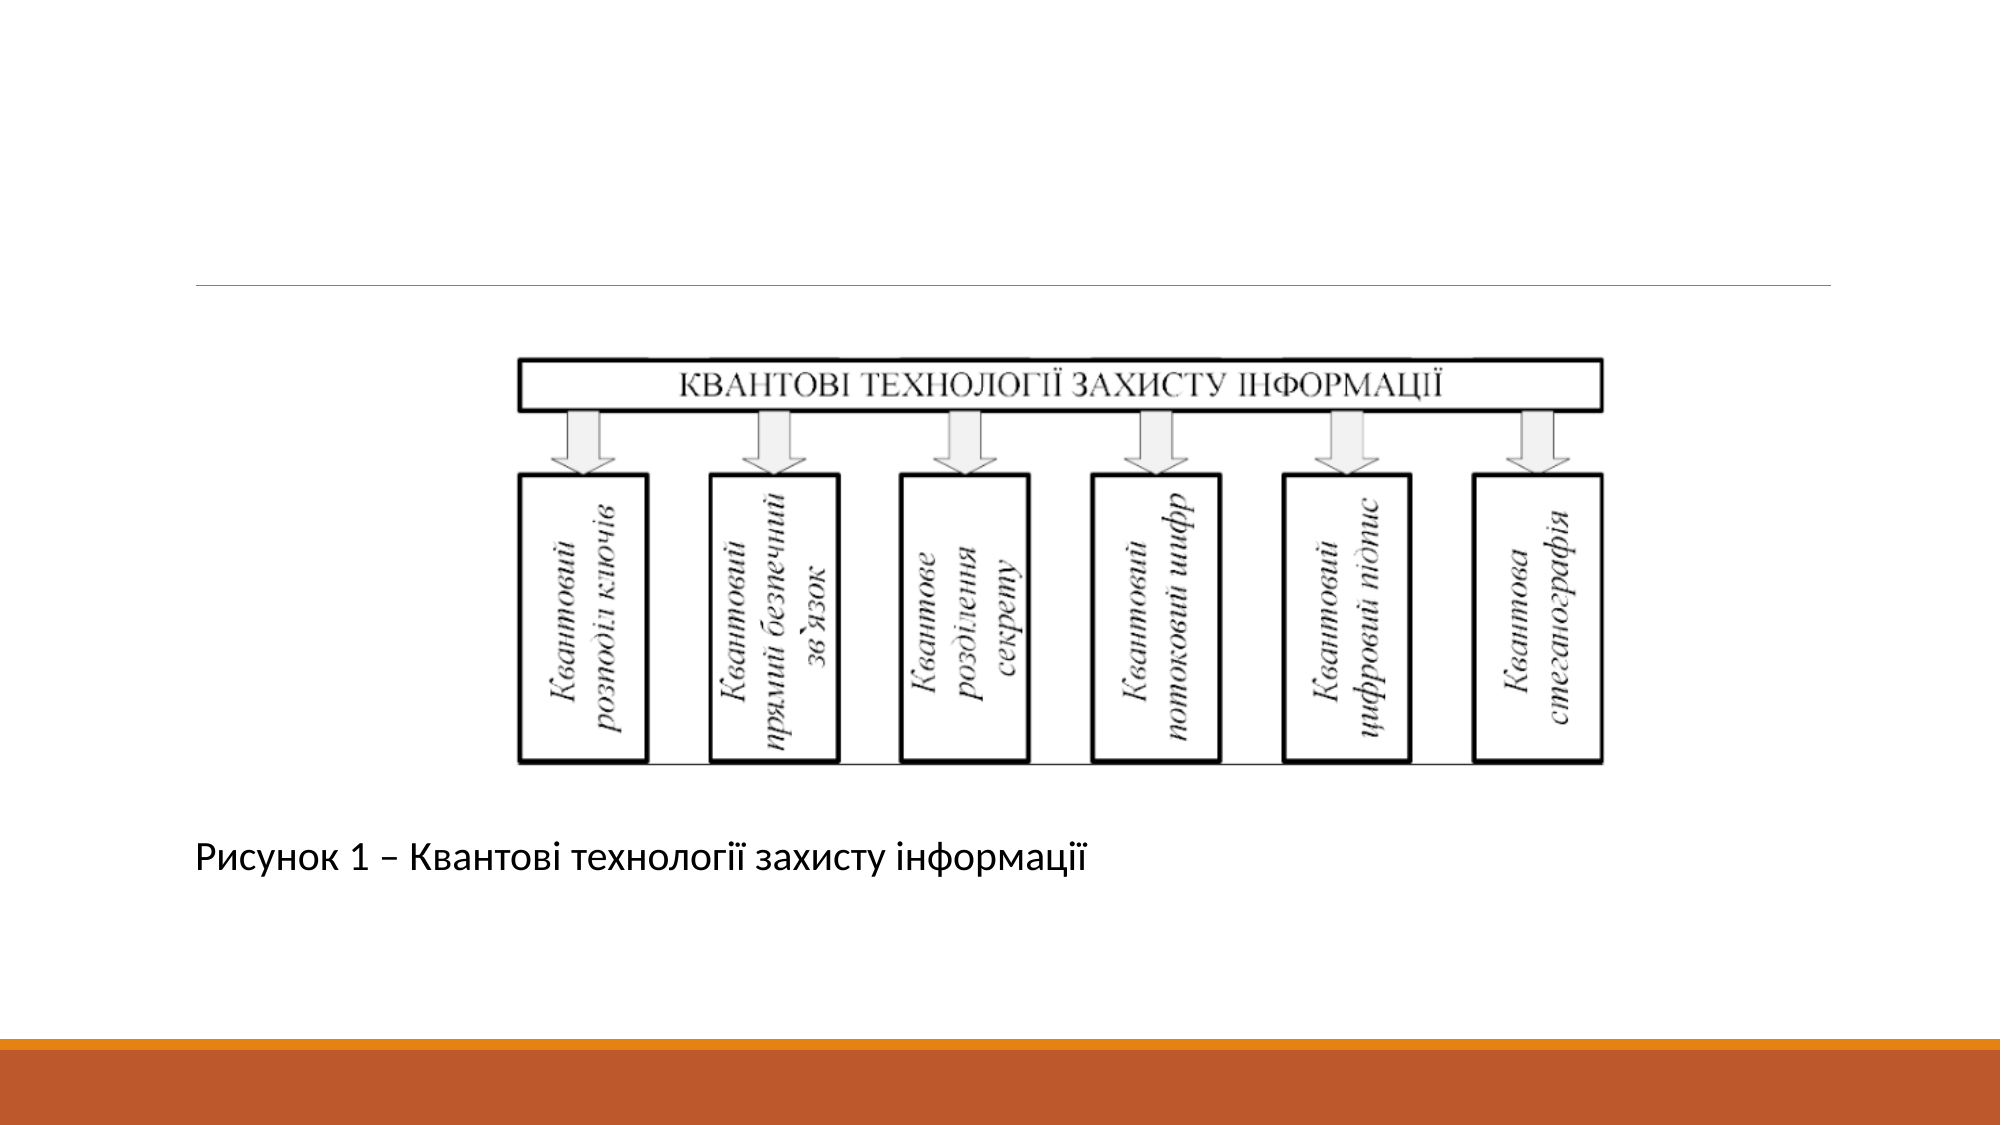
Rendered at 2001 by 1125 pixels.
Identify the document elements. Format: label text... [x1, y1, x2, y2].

list Рисунок 1 – Квантові технології захисту інформації [180, 302, 1830, 963]
picture [436, 333, 1666, 780]
